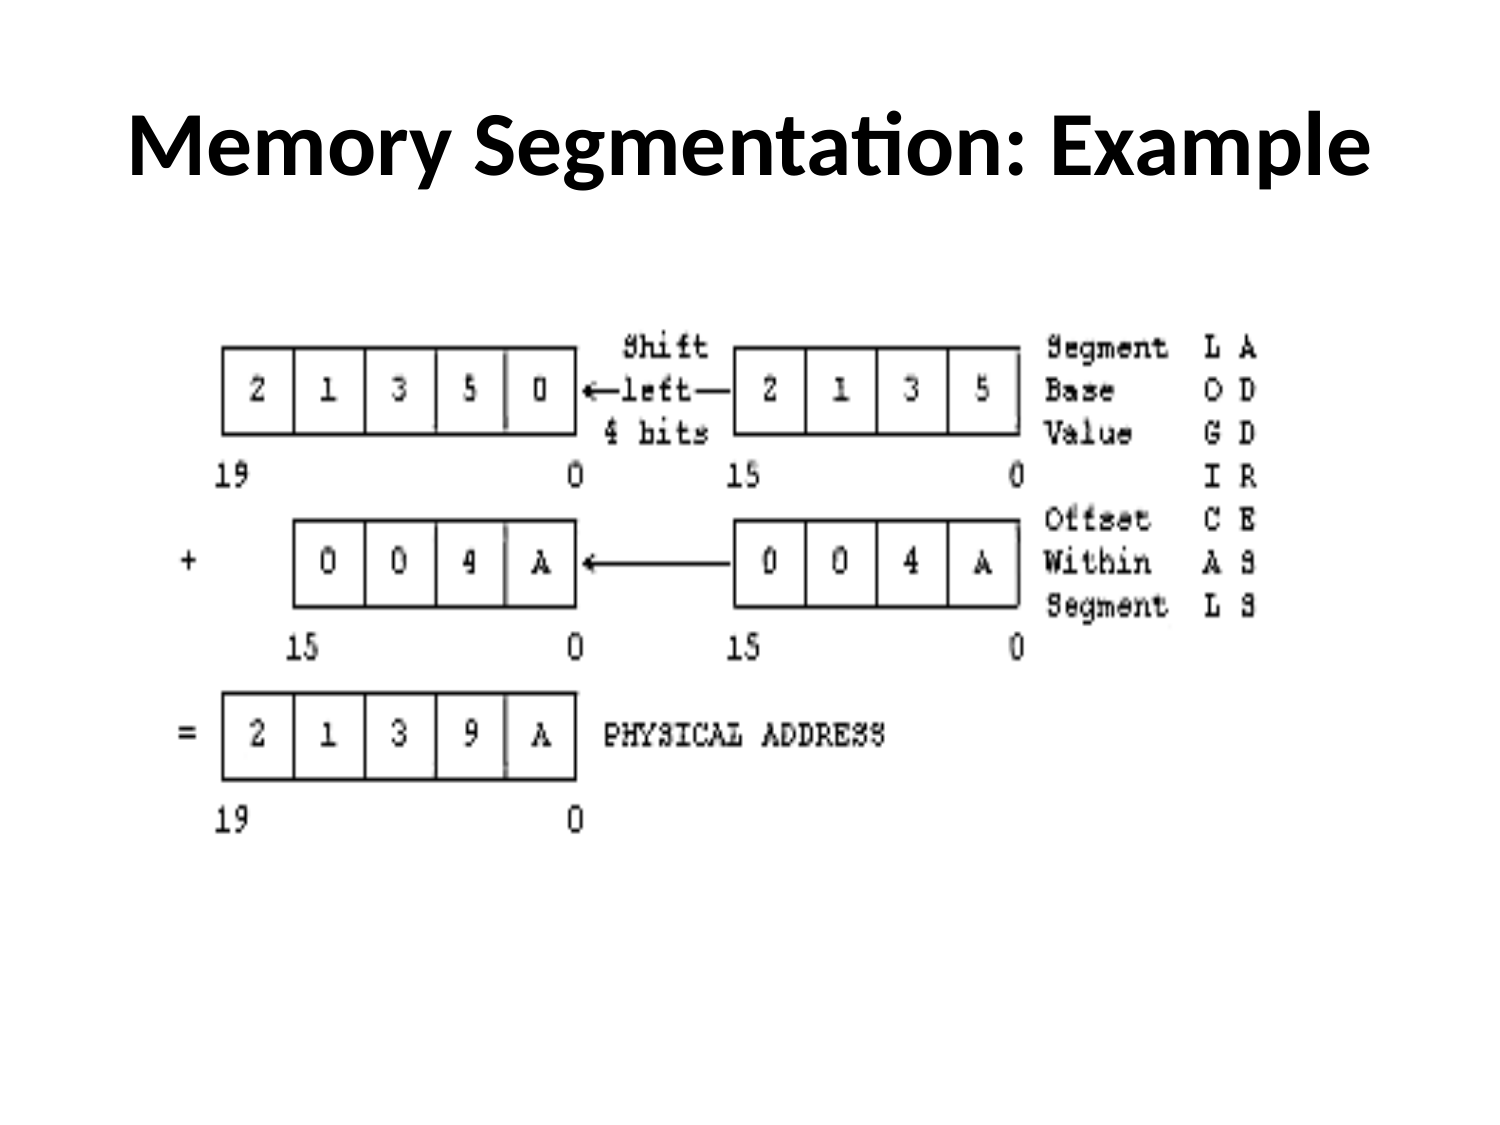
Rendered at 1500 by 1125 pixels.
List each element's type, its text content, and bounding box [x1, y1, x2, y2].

title Memory Segmentation: Example [75, 45, 1425, 233]
picture [174, 324, 1263, 838]
